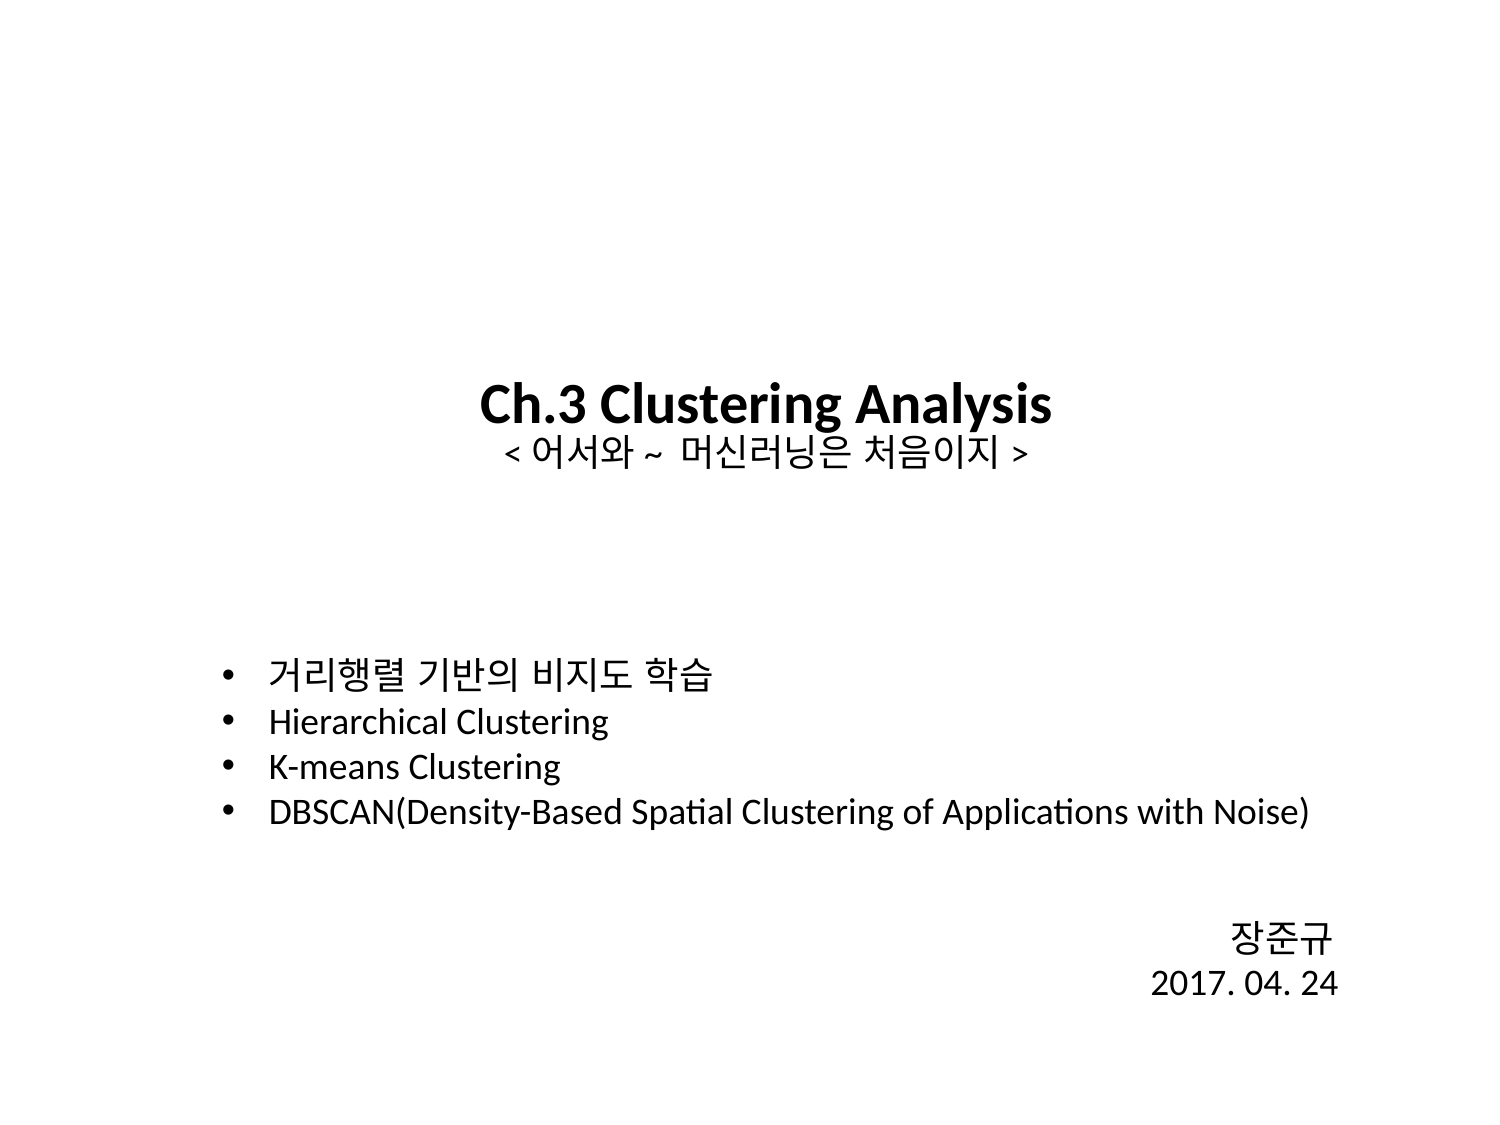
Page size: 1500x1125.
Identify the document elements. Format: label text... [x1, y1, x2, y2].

text_box 거리행렬 기반의 비지도 학습 Hierarchical Clustering K-means Clustering DBSCAN(Density-Based Spatial Clustering of Applications with Noise) [207, 644, 1327, 840]
text_box 장준규 [1215, 907, 1349, 950]
text_box Ch.3 Clustering Analysis [465, 358, 1068, 443]
text_box 2017. 04. 24 [1135, 950, 1354, 1011]
text_box <어서와~ 머신러닝은 처음이지> [489, 421, 1045, 481]
